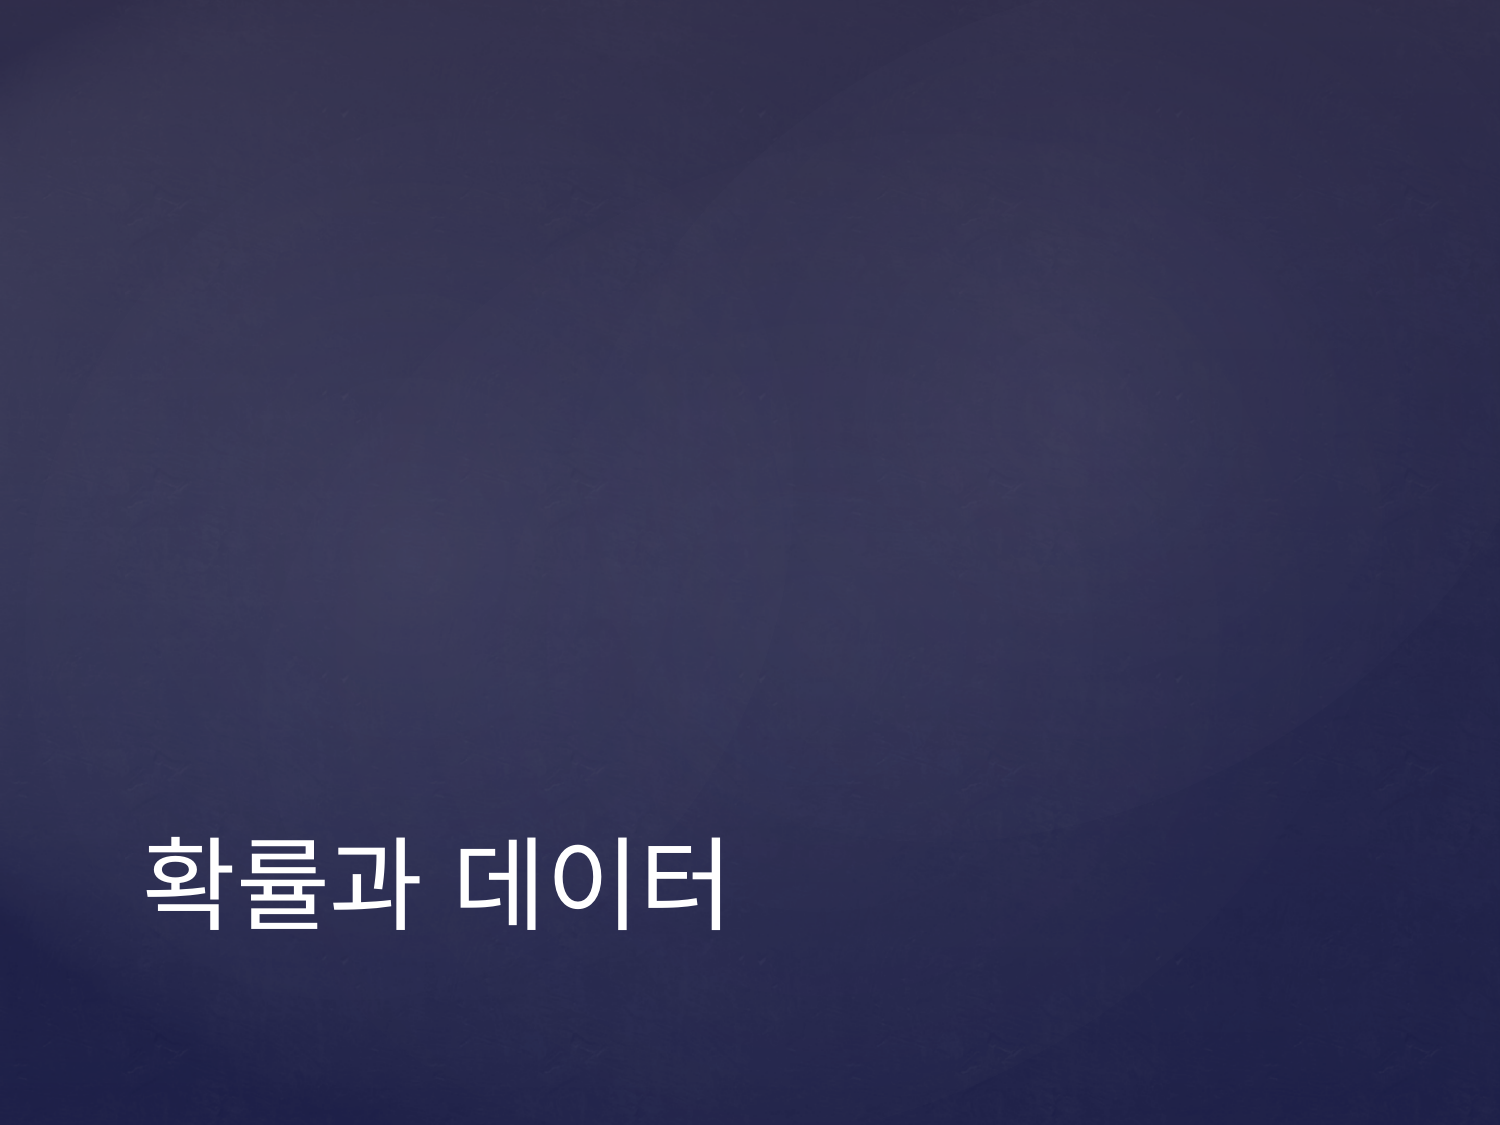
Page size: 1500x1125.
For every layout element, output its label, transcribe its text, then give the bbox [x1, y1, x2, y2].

title 확률과 데이터 [127, 800, 1365, 950]
